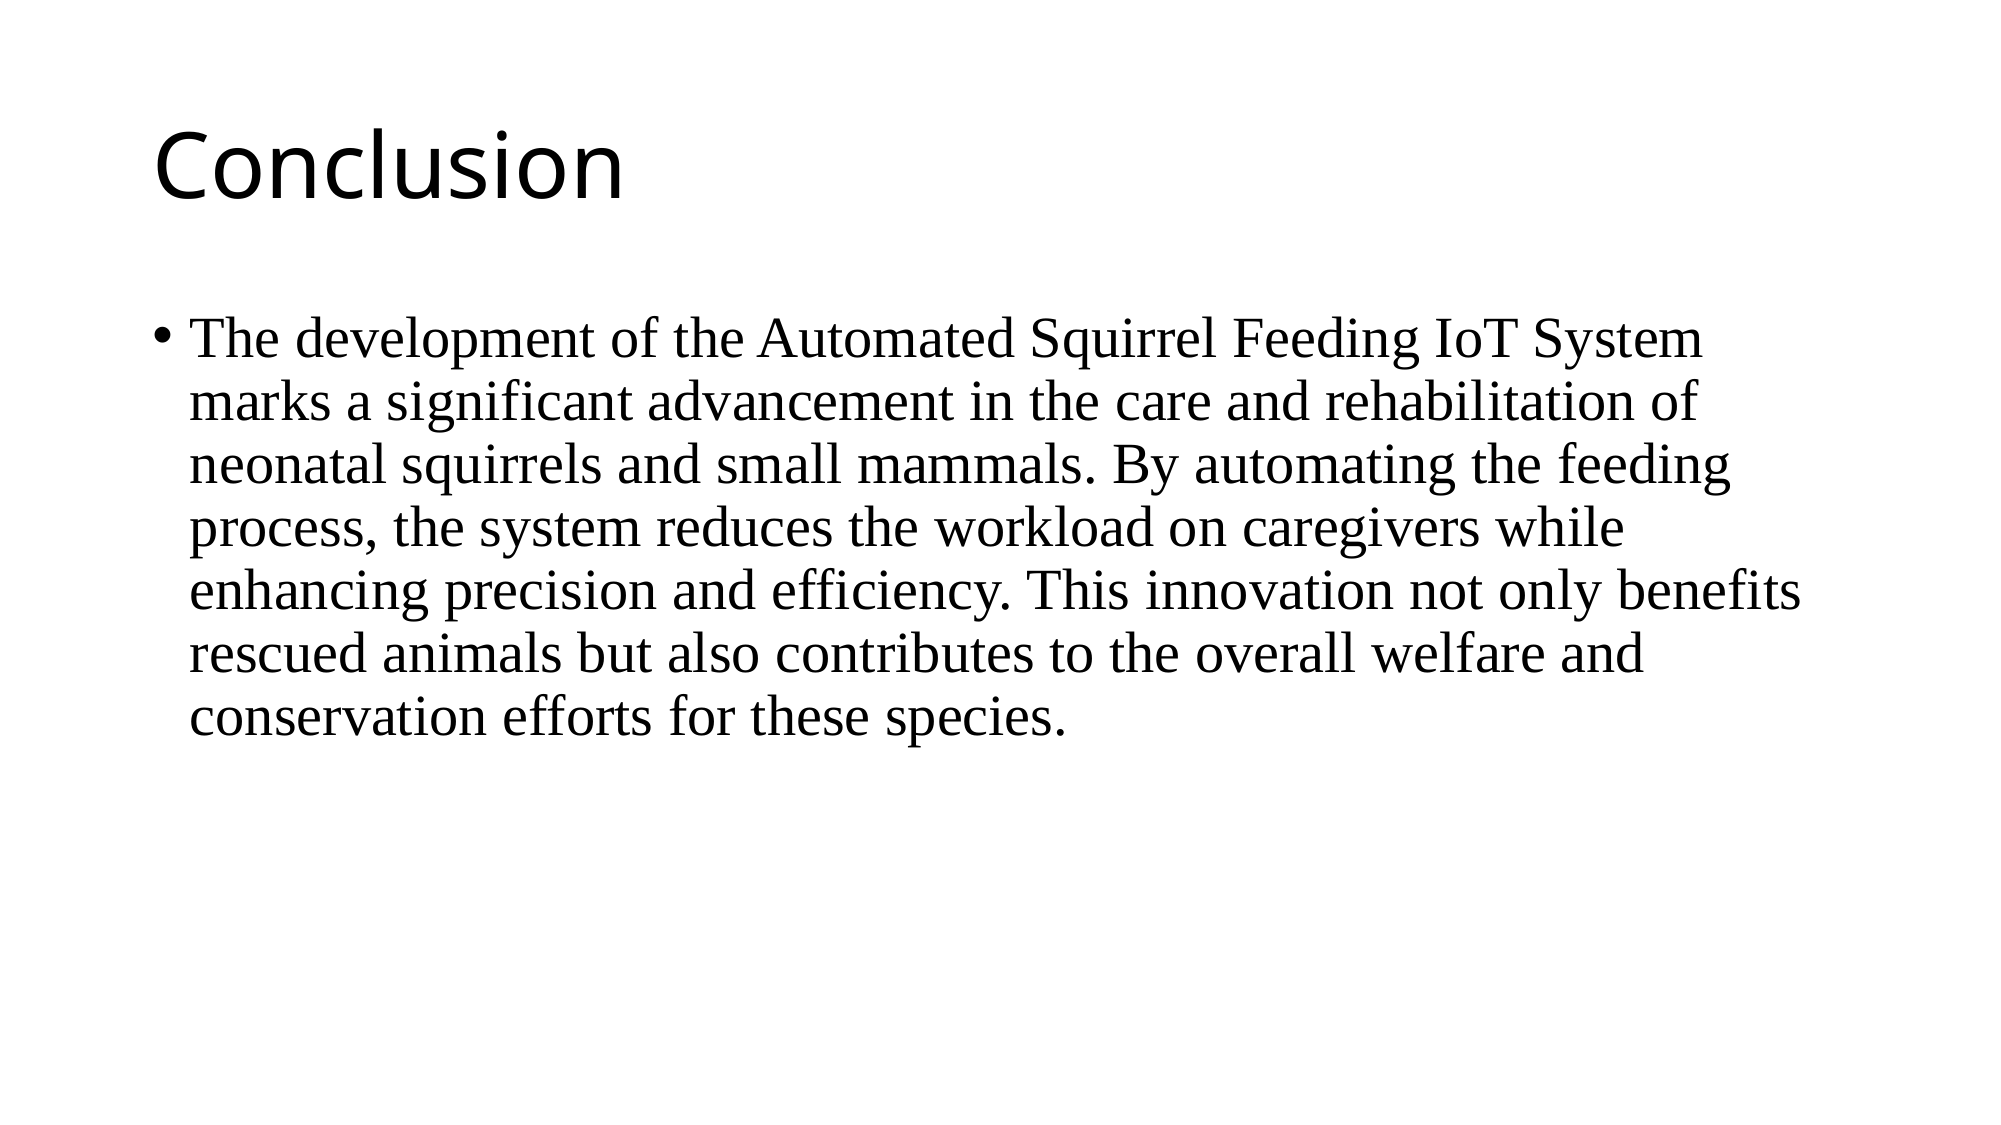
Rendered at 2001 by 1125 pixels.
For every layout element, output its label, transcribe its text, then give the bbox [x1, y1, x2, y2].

list The development of the Automated Squirrel Feeding IoT System marks a significant advancement in the care and rehabilitation of neonatal squirrels and small mammals. By automating the feeding process, the system reduces the workload on caregivers while enhancing precision and efficiency. This innovation not only benefits rescued animals but also contributes to the overall welfare and conservation efforts for these species. [137, 299, 1863, 1014]
title Conclusion [137, 59, 1863, 278]
